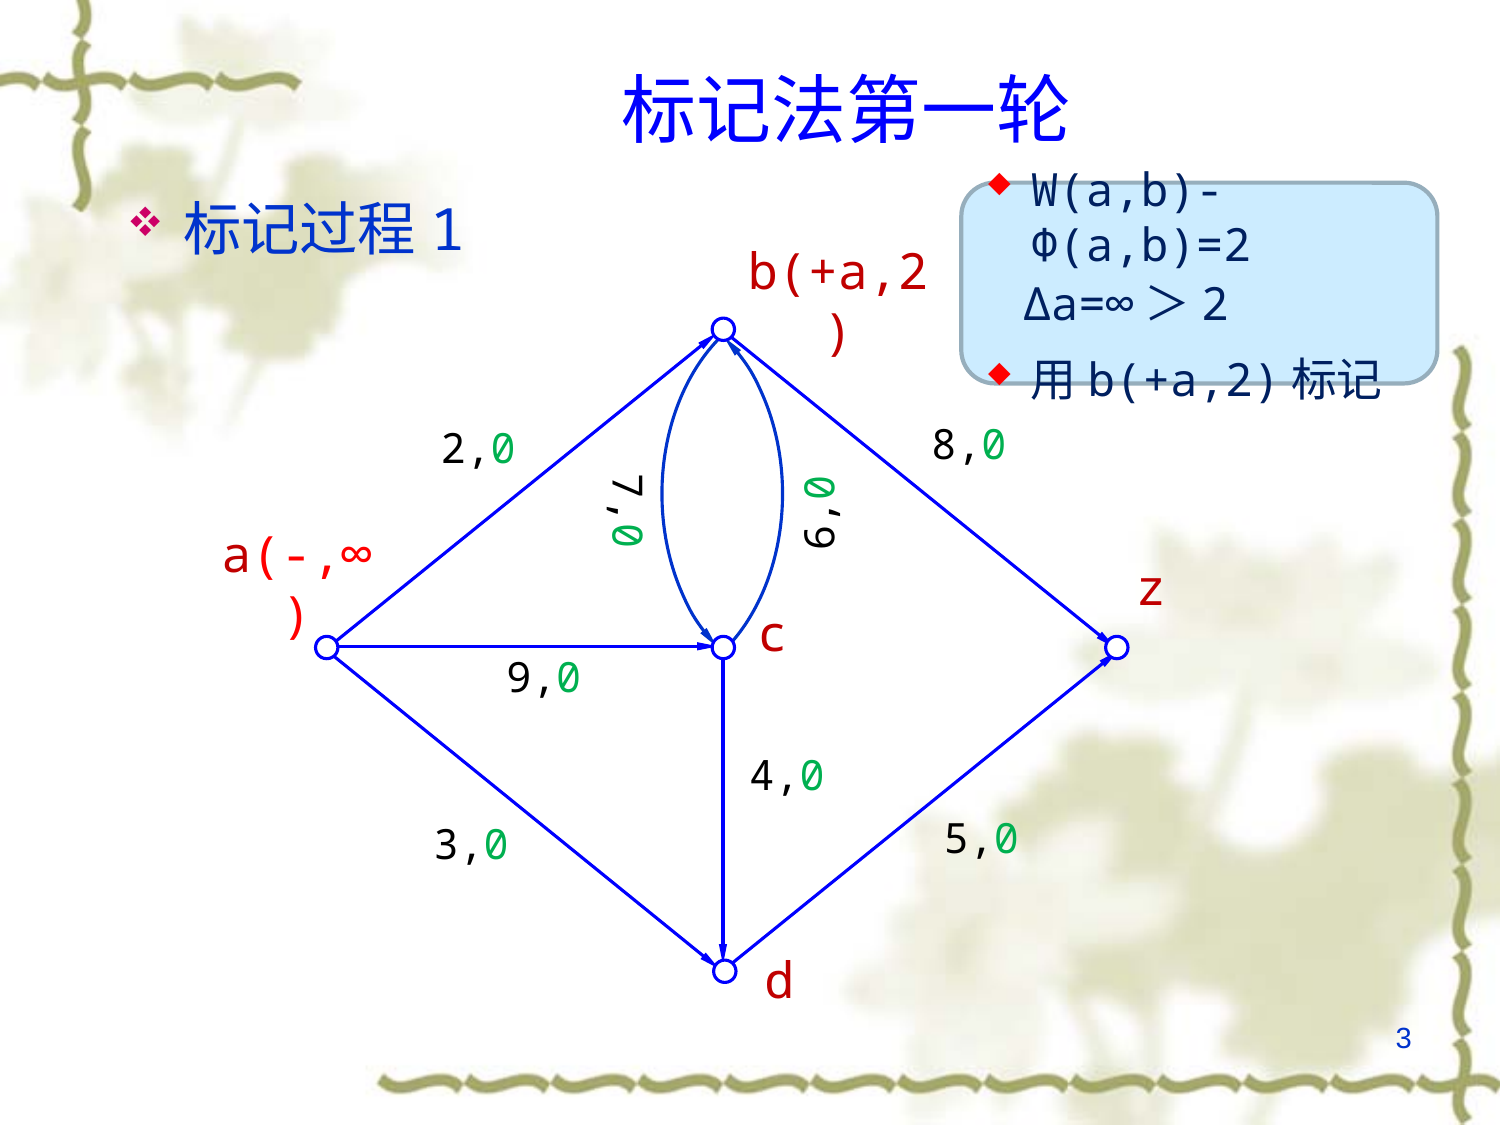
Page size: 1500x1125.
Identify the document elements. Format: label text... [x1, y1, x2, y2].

picture [0, 0, 1500, 1125]
text_box W(a,b)-Φ(a,b)=2 Δa=∞＞2 用b(+a,2)标记 [959, 180, 1440, 386]
list 标记过程1 [111, 184, 574, 291]
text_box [194, 231, 1253, 1047]
title 标记法第一轮 [241, 54, 1451, 162]
slide_number 3 [1356, 1011, 1451, 1066]
